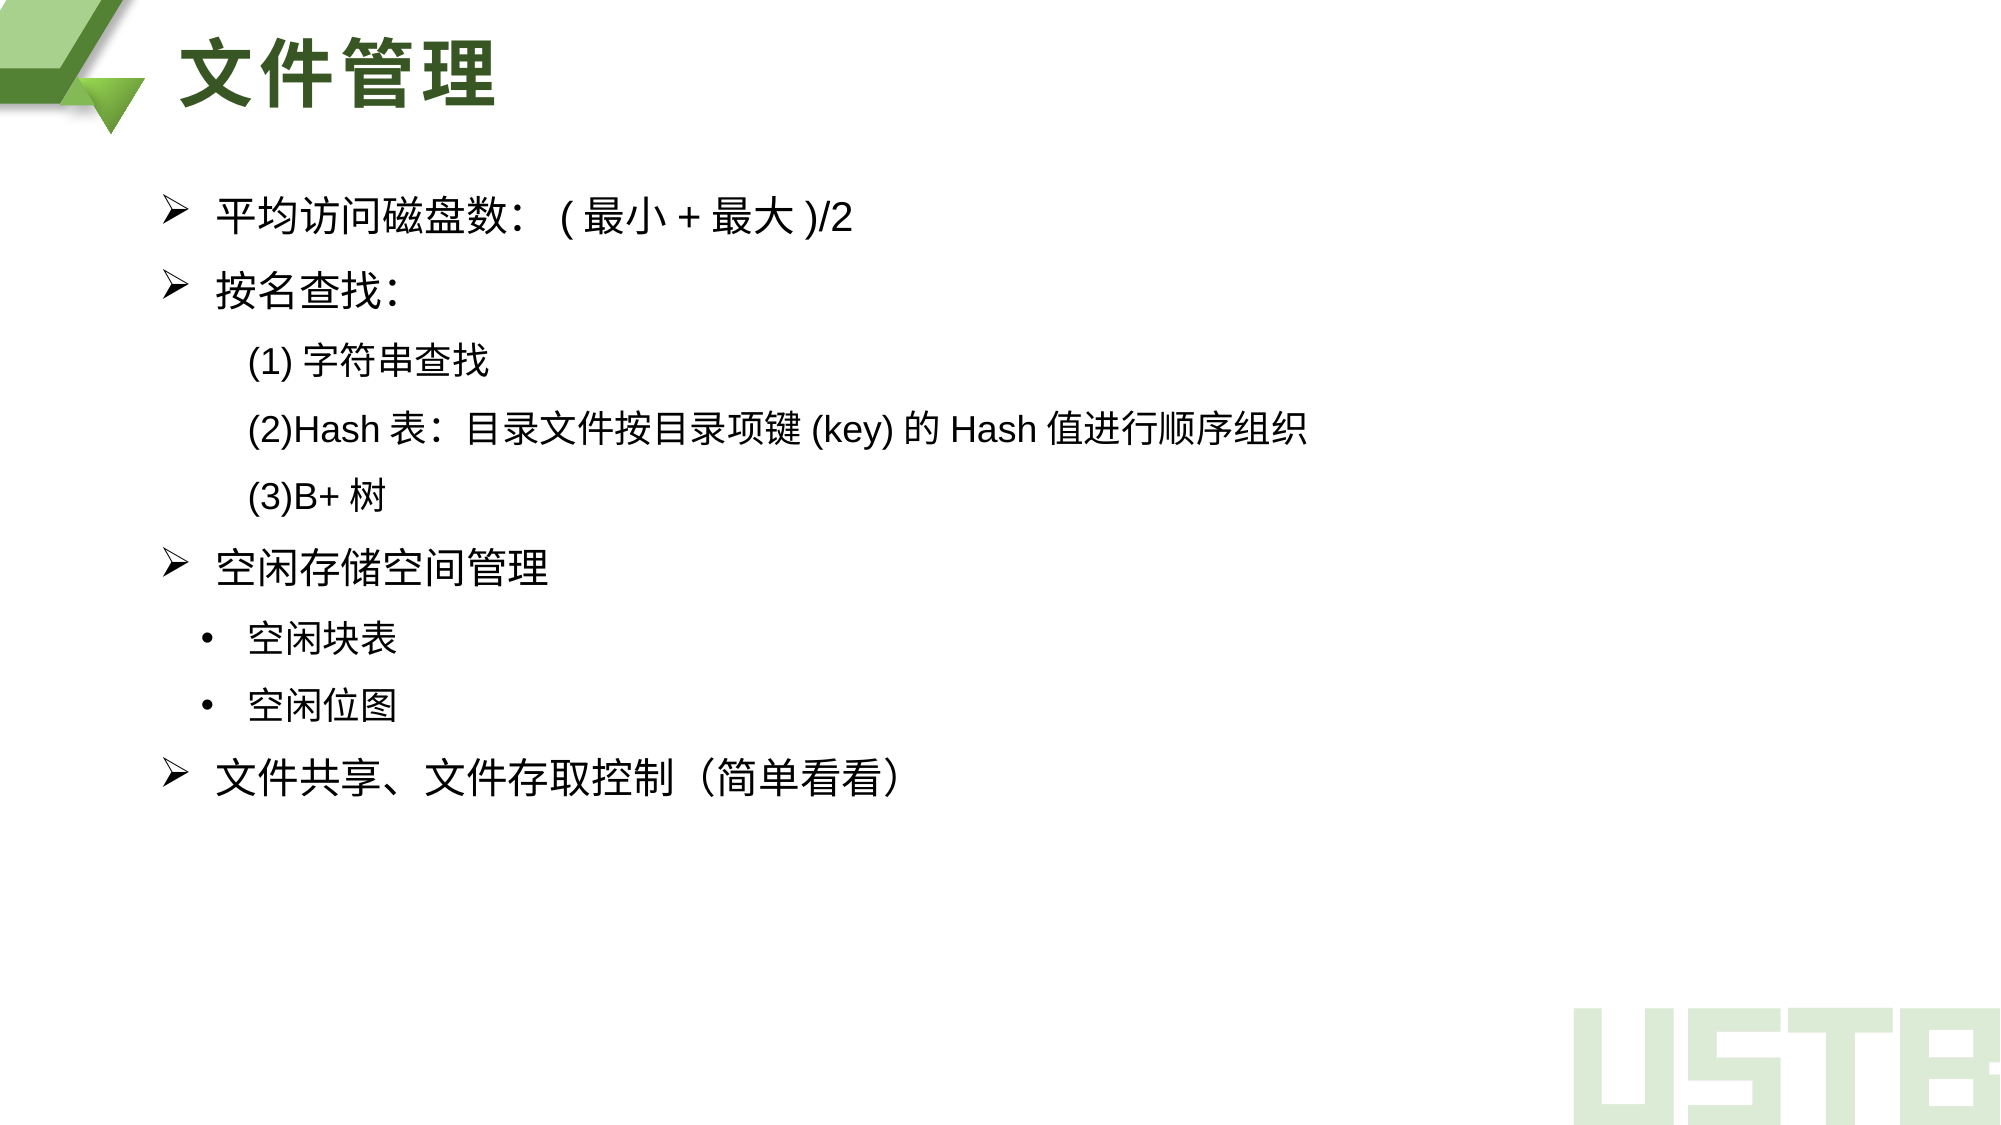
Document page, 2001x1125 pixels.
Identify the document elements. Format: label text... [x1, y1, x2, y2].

text_box 平均访问磁盘数：(最小+最大)/2 按名查找： (1)字符串查找 (2)Hash表：目录文件按目录项键(key)的Hash值进行顺序组织 (3)B+树 空闲存储空间管理 空闲块表 空闲位图 文件共享、文件存取控制（简单看看） [144, 157, 1845, 1051]
picture [1395, 852, 2000, 1125]
text_box 文件管理 [163, 18, 513, 124]
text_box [0, 0, 145, 134]
